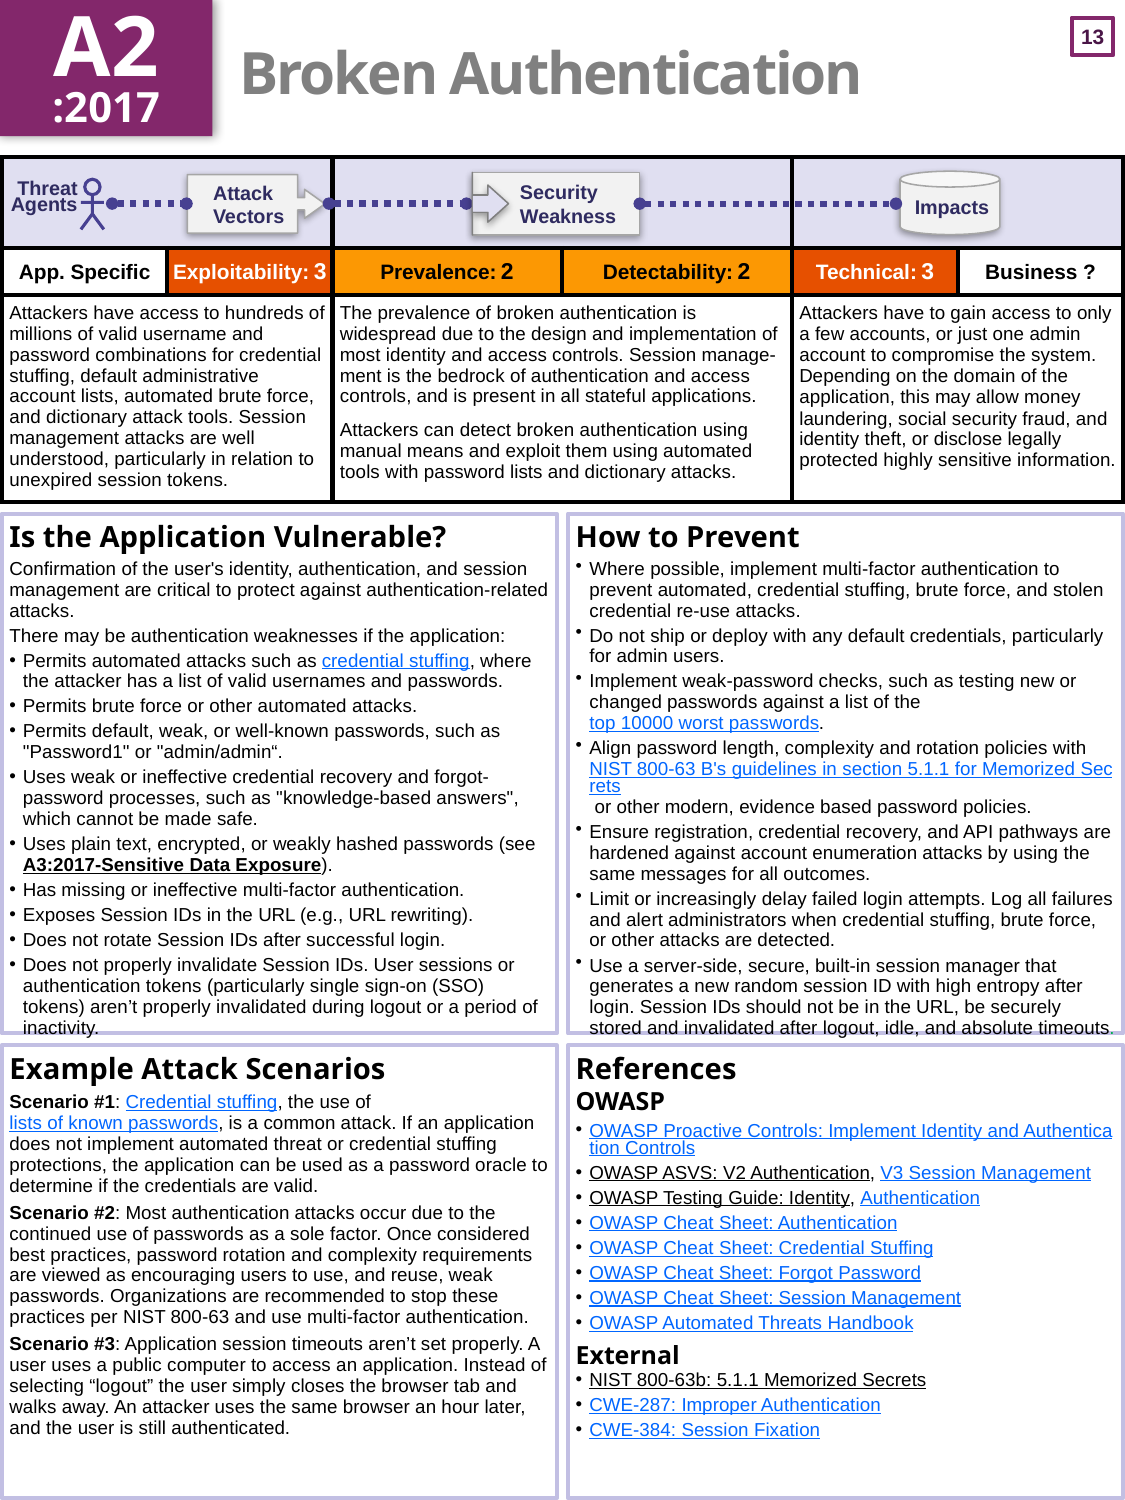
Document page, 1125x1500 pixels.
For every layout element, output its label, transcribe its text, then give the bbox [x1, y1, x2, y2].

text_box How to Prevent Where possible, implement multi-factor authentication to prevent automated, credential stuffing, brute force, and stolen credential re-use attacks. Do not ship or deploy with any default credentials, particularly for admin users. Implement weak-password checks, such as testing new or changed passwords against a list of the top 10000 worst passwords. Align password length, complexity and rotation policies with NIST 800-63 B's guidelines in section 5.1.1 for Memorized Secrets or other modern, evidence based password policies. Ensure registration, credential recovery, and API pathways are hardened against account enumeration attacks by using the same messages for all outcomes. Limit or increasingly delay failed login attempts. Log all failures and alert administrators when credential stuffing, brute force, or other attacks are detected. Use a server-side, secure, built-in session manager that generates a new random session ID with high entropy after login. Session IDs should not be in the URL, be securely stored and invalidated after logout, idle, and absolute timeouts. [566, 512, 1125, 1035]
table_cell Technical: 3 [794, 250, 956, 293]
table_cell Attackers have to gain access to only a few accounts, or just one admin account to compromise the system. Depending on the domain of the application, this may allow money laundering, social security fraud, and identity theft, or disclose legally protected highly sensitive information. [792, 297, 1123, 502]
table_header [792, 157, 1123, 246]
table_header [2, 157, 332, 246]
table_cell Exploitability: 3 [169, 250, 330, 293]
table_cell Prevalence: 2 [335, 250, 560, 293]
table_header [332, 157, 792, 246]
text_box Is the Application Vulnerable? Confirmation of the user's identity, authentication, and session management are critical to protect against authentication-related attacks. There may be authentication weaknesses if the application: Permits automated attacks such as credential stuffing, where the attacker has a list of valid usernames and passwords. Permits brute force or other automated attacks. Permits default, weak, or well-known passwords, such as "Password1" or "admin/admin“. Uses weak or ineffective credential recovery and forgot-password processes, such as "knowledge-based answers", which cannot be made safe. Uses plain text, encrypted, or weakly hashed passwords (see A3:2017-Sensitive Data Exposure). Has missing or ineffective multi-factor authentication. Exposes Session IDs in the URL (e.g., URL rewriting). Does not rotate Session IDs after successful login. Does not properly invalidate Session IDs. User sessions or authentication tokens (particularly single sign-on (SSO) tokens) aren’t properly invalidated during logout or a period of inactivity. [0, 512, 559, 1035]
table_cell The prevalence of broken authentication is widespread due to the design and implementation of most identity and access controls. Session manage-ment is the bedrock of authentication and access controls, and is present in all stateful applications. Attackers can detect broken authentication using manual means and exploit them using automated tools with password lists and dictionary attacks. [332, 297, 792, 502]
text_box Example Attack Scenarios Scenario #1: Credential stuffing, the use of lists of known passwords, is a common attack. If an application does not implement automated threat or credential stuffing protections, the application can be used as a password oracle to determine if the credentials are valid. Scenario #2: Most authentication attacks occur due to the continued use of passwords as a sole factor. Once considered best practices, password rotation and complexity requirements are viewed as encouraging users to use, and reuse, weak passwords. Organizations are recommended to stop these practices per NIST 800-63 and use multi-factor authentication. Scenario #3: Application session timeouts aren’t set properly. A user uses a public computer to access an application. Instead of selecting “logout” the user simply closes the browser tab and walks away. An attacker uses the same browser an hour later, and the user is still authenticated. [0, 1043, 559, 1500]
title Broken Authentication [225, 12, 1125, 138]
table_cell Attackers have access to hundreds of millions of valid username and password combinations for credential stuffing, default administrative account lists, automated brute force, and dictionary attack tools. Session management attacks are well understood, particularly in relation to unexpired session tokens. [2, 297, 332, 502]
table_cell [4, 250, 165, 293]
table_cell Detectability: 2 [564, 250, 790, 293]
table_cell [960, 250, 1121, 293]
list A2 :2017 [0, 0, 213, 137]
text_box References OWASP OWASP Proactive Controls: Implement Identity and Authentication Controls OWASP ASVS: V2 Authentication, V3 Session Management OWASP Testing Guide: Identity, Authentication OWASP Cheat Sheet: Authentication OWASP Cheat Sheet: Credential Stuffing OWASP Cheat Sheet: Forgot Password OWASP Cheat Sheet: Session Management OWASP Automated Threats Handbook External NIST 800-63b: 5.1.1 Memorized Secrets CWE-287: Improper Authentication CWE-384: Session Fixation [566, 1043, 1125, 1500]
